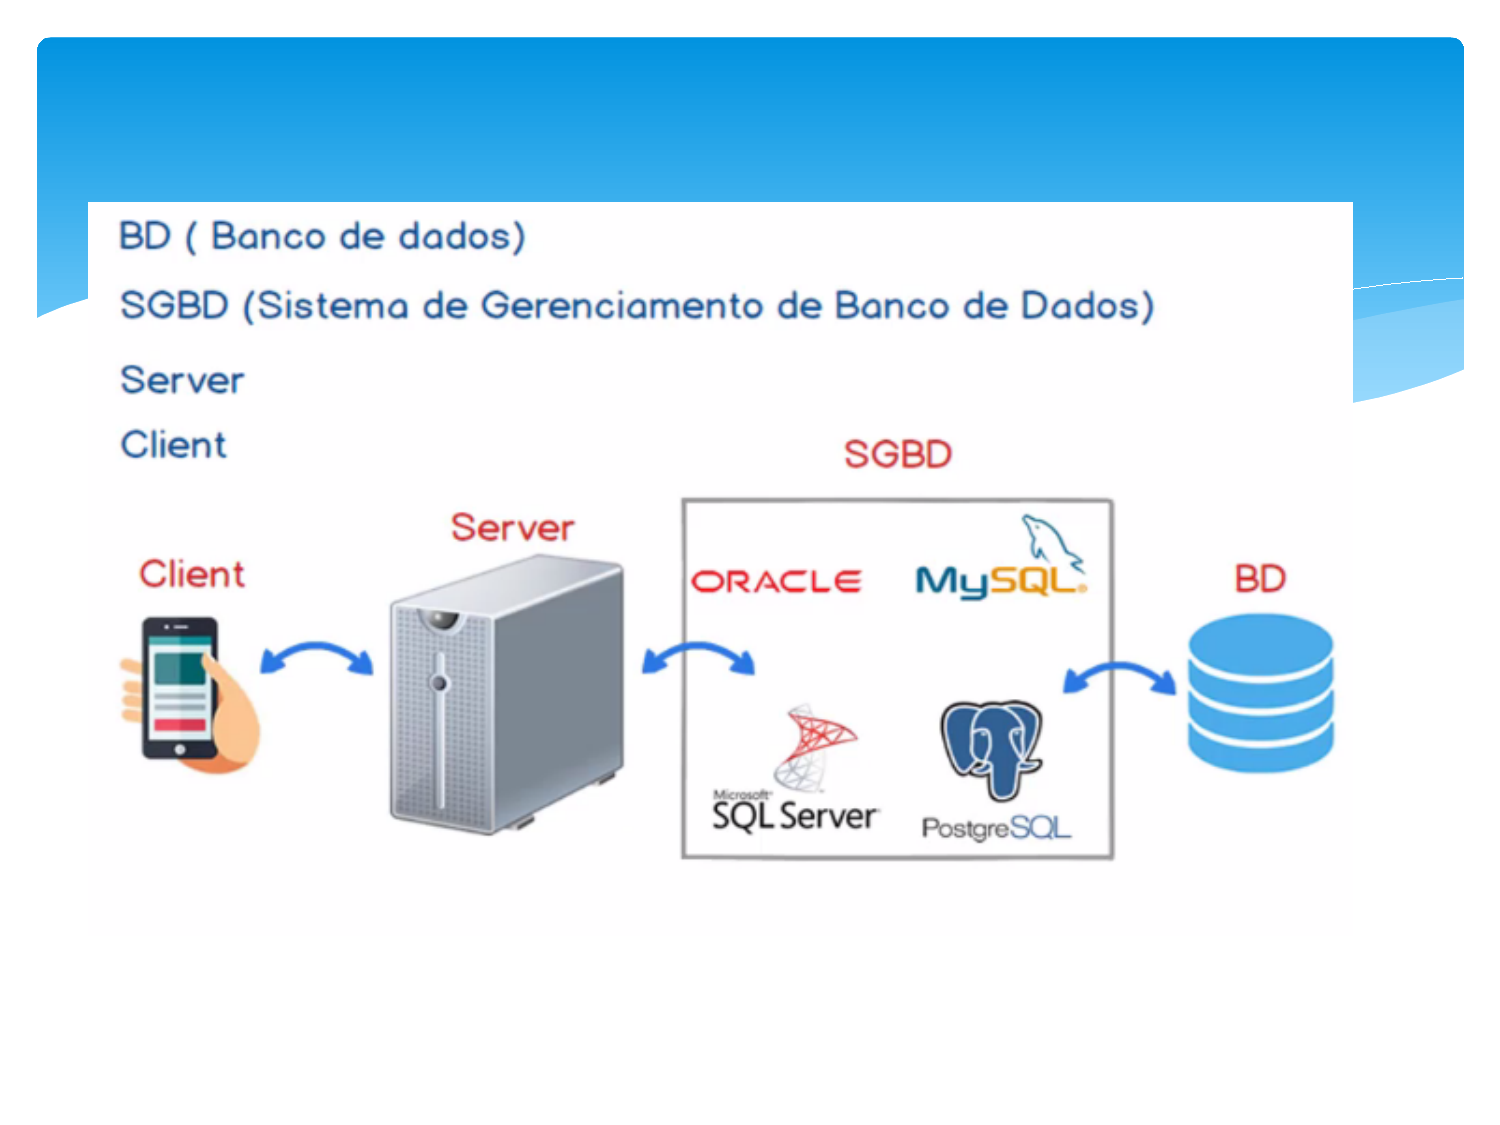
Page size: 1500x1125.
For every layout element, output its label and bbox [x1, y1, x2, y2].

list [88, 202, 1353, 936]
